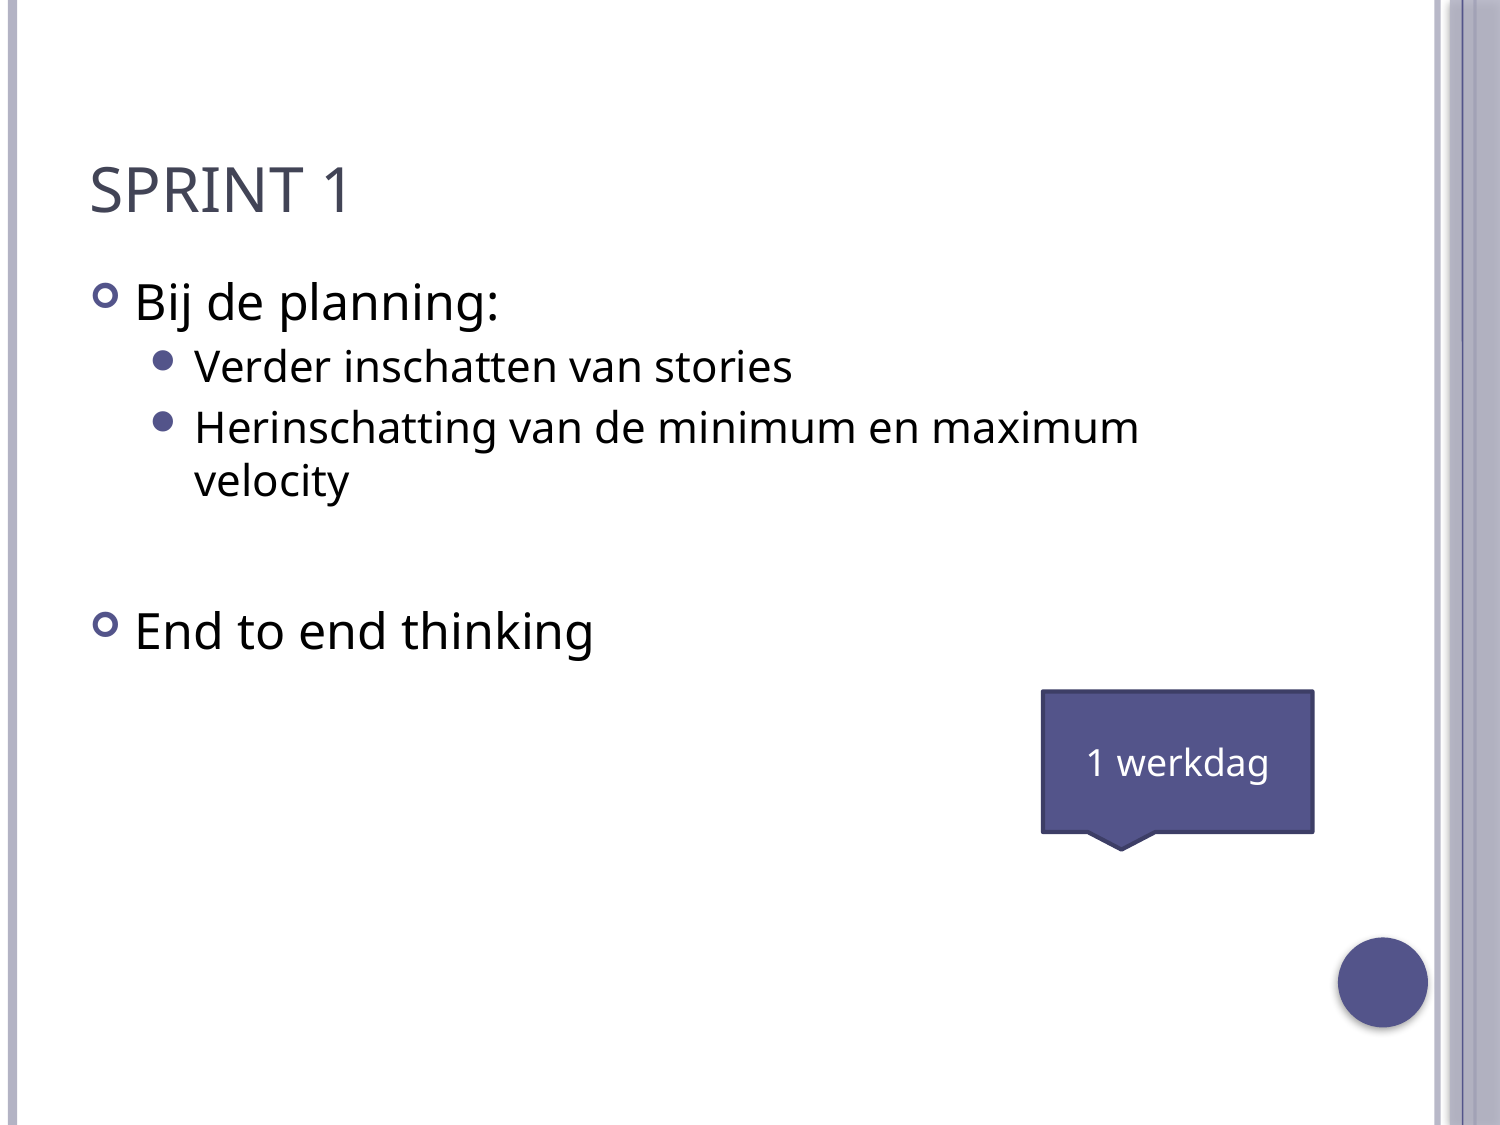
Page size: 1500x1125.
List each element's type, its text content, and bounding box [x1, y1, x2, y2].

list Bij de planning: Verder inschatten van stories Herinschatting van de minimum en maximum velocity End to end thinking [75, 262, 1300, 1062]
title Sprint 1 [75, 45, 1300, 233]
text_box 1 werkdag [1040, 689, 1315, 852]
